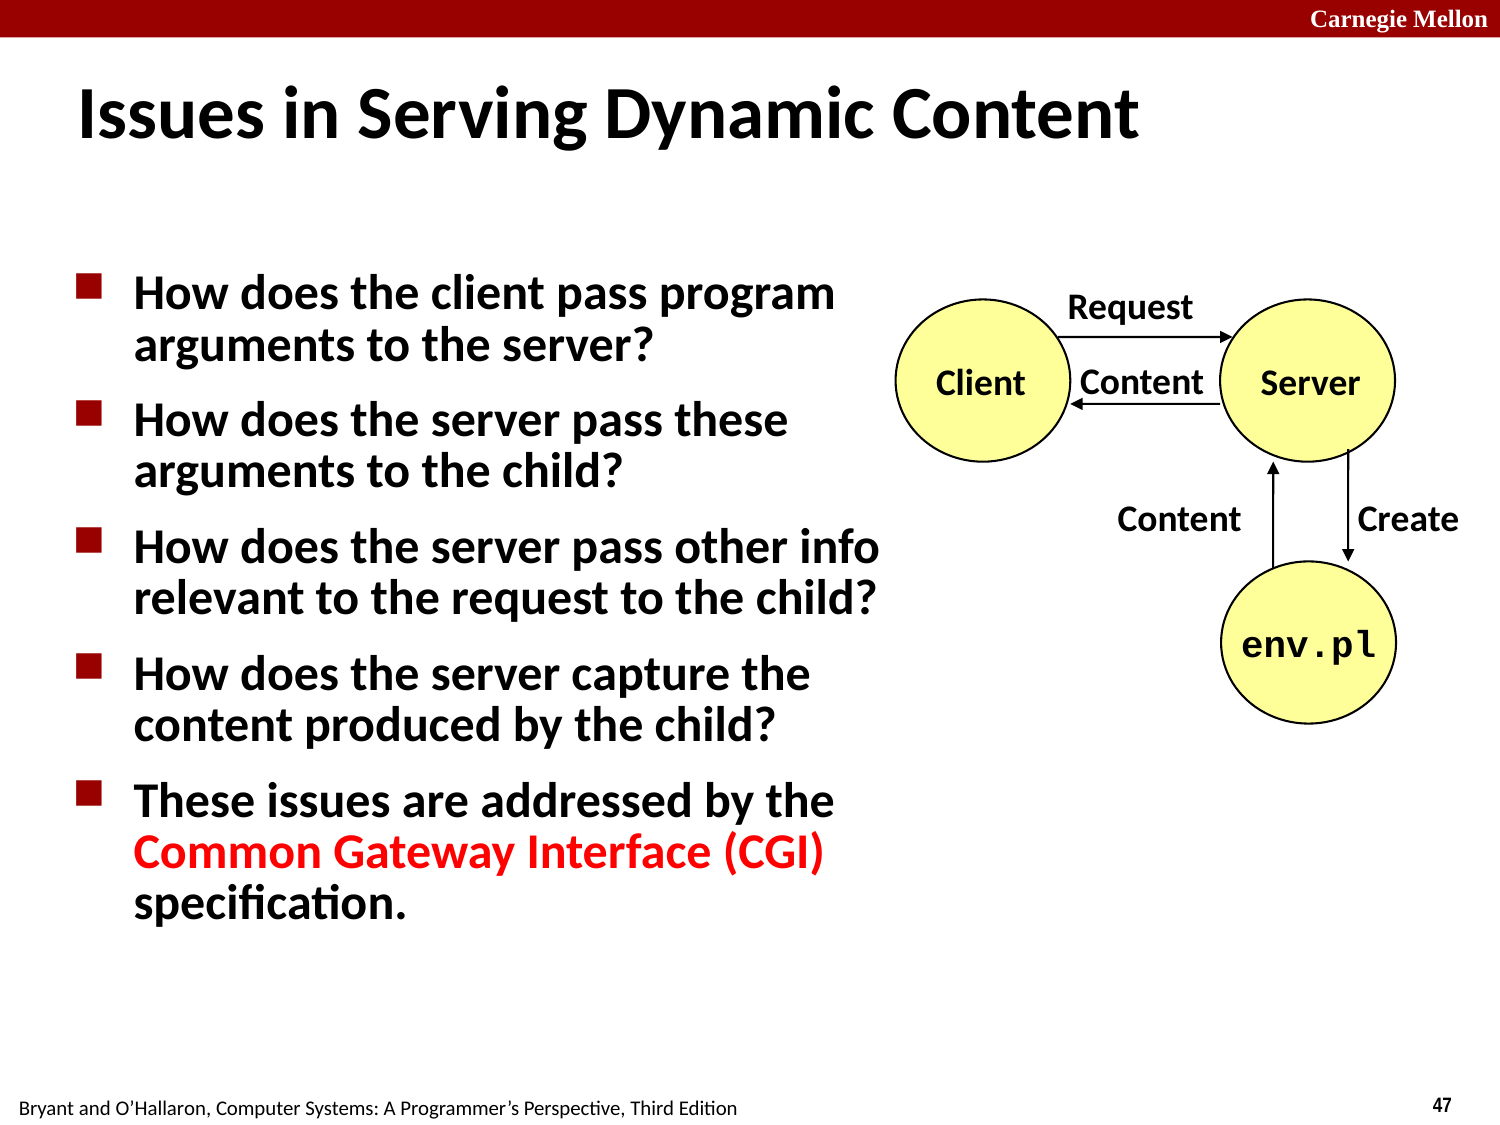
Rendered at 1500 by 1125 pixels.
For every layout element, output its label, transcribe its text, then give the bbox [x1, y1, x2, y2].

text_box [1341, 547, 1355, 562]
title Issues in Serving Dynamic Content [62, 55, 1426, 151]
text_box Server [1220, 299, 1396, 462]
text_box Client [895, 299, 1065, 462]
text_box [1267, 461, 1280, 568]
text_box [1057, 330, 1233, 344]
text_box Content [1065, 349, 1220, 410]
text_box [1070, 397, 1221, 411]
text_box env.pl [1221, 561, 1397, 724]
list How does the client pass program arguments to the server? How does the server pass these arguments to the child? How does the server pass other info relevant to the request to the child? How does the server capture the content produced by the child? These issues are addressed by the Common Gateway Interface (CGI) specification. [61, 261, 942, 1055]
text_box Request [1052, 274, 1209, 335]
text_box Create [1342, 486, 1475, 547]
text_box Content [1102, 486, 1257, 547]
